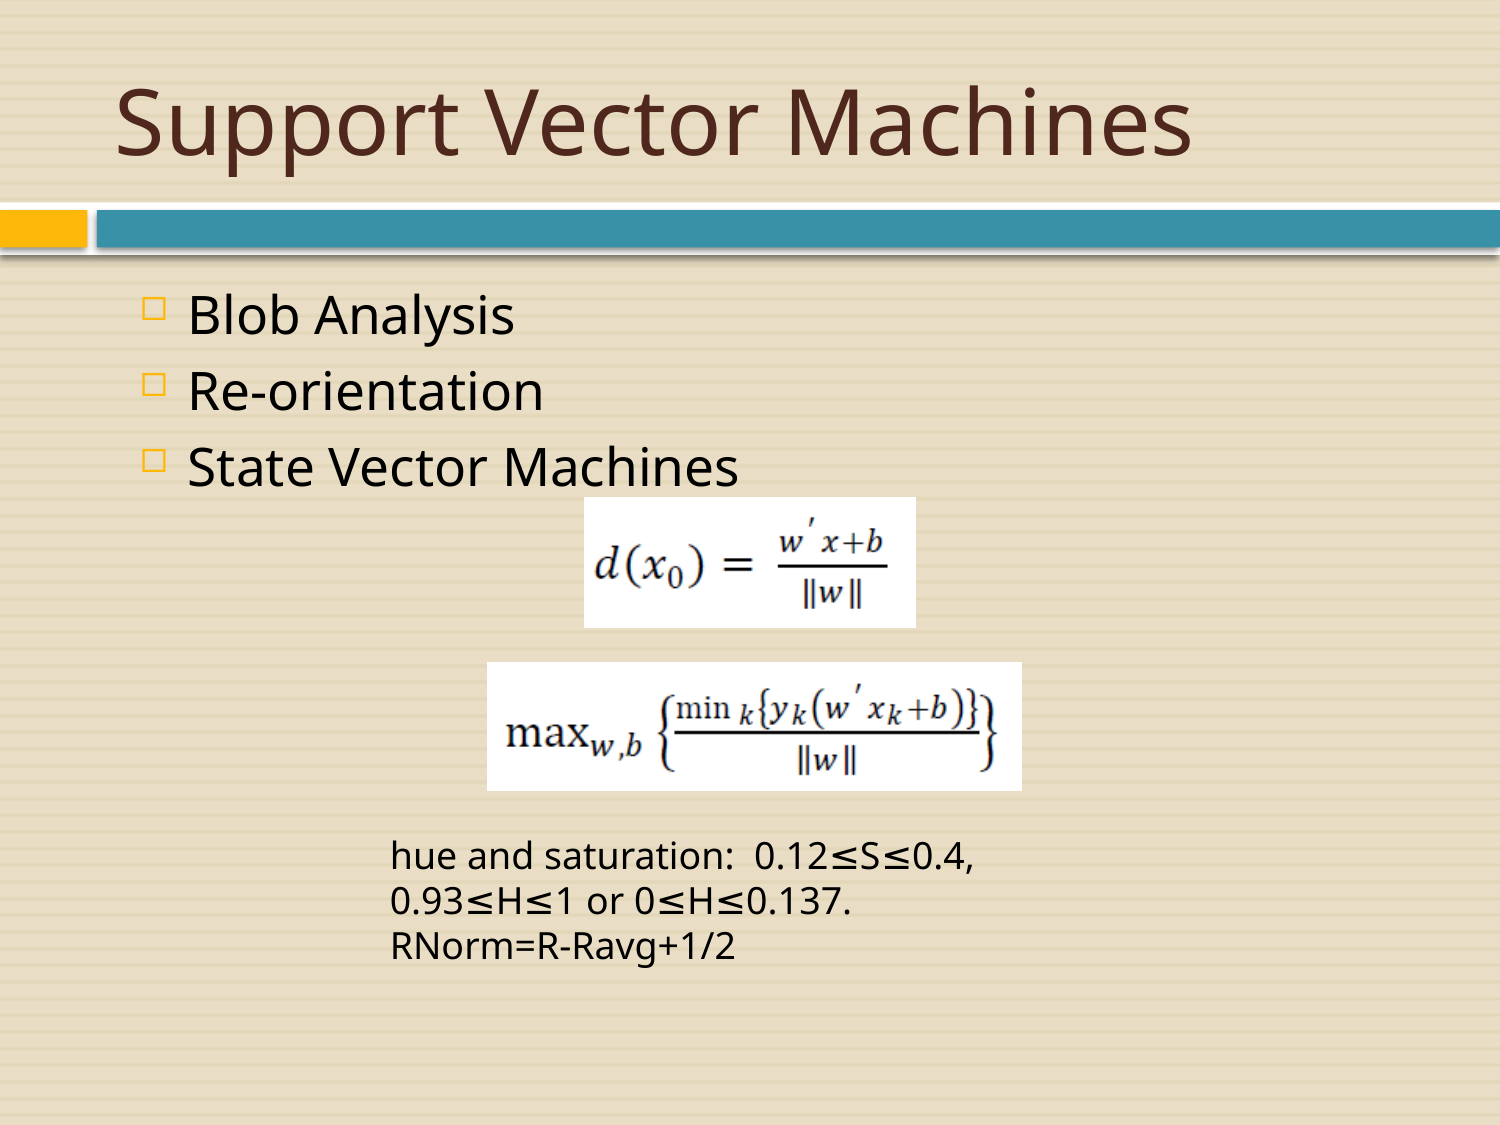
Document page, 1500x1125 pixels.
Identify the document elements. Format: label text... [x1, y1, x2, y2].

list Blob Analysis Re-orientation State Vector Machines [125, 200, 1350, 1125]
picture [584, 497, 916, 628]
title Support Vector Machines [99, 37, 1438, 200]
text_box hue and saturation: 0.12≤S≤0.4, 0.93≤H≤1 or 0≤H≤0.137. RNorm=R-Ravg+1/2 [374, 824, 1125, 1020]
picture [487, 662, 1023, 791]
